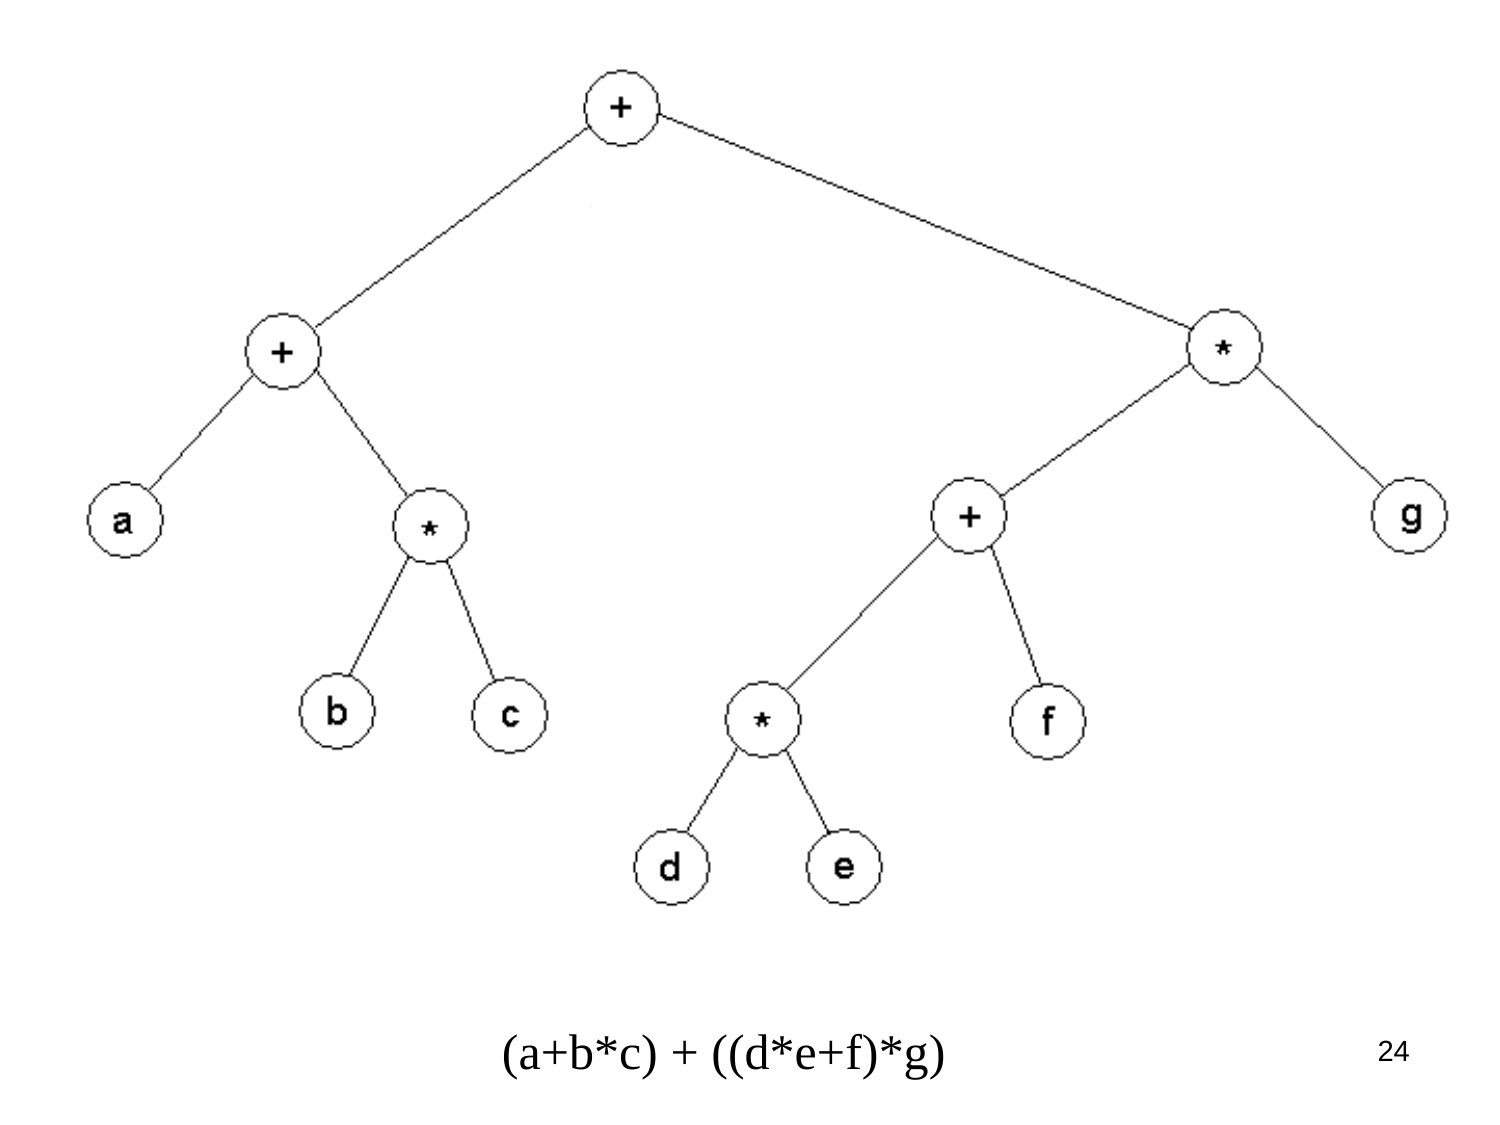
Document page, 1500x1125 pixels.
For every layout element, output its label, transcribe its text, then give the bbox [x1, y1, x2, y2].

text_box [49, 37, 1463, 927]
text_box (a+b*c) + ((d*e+f)*g) [487, 1012, 961, 1088]
slide_number 24 [1074, 1024, 1426, 1103]
